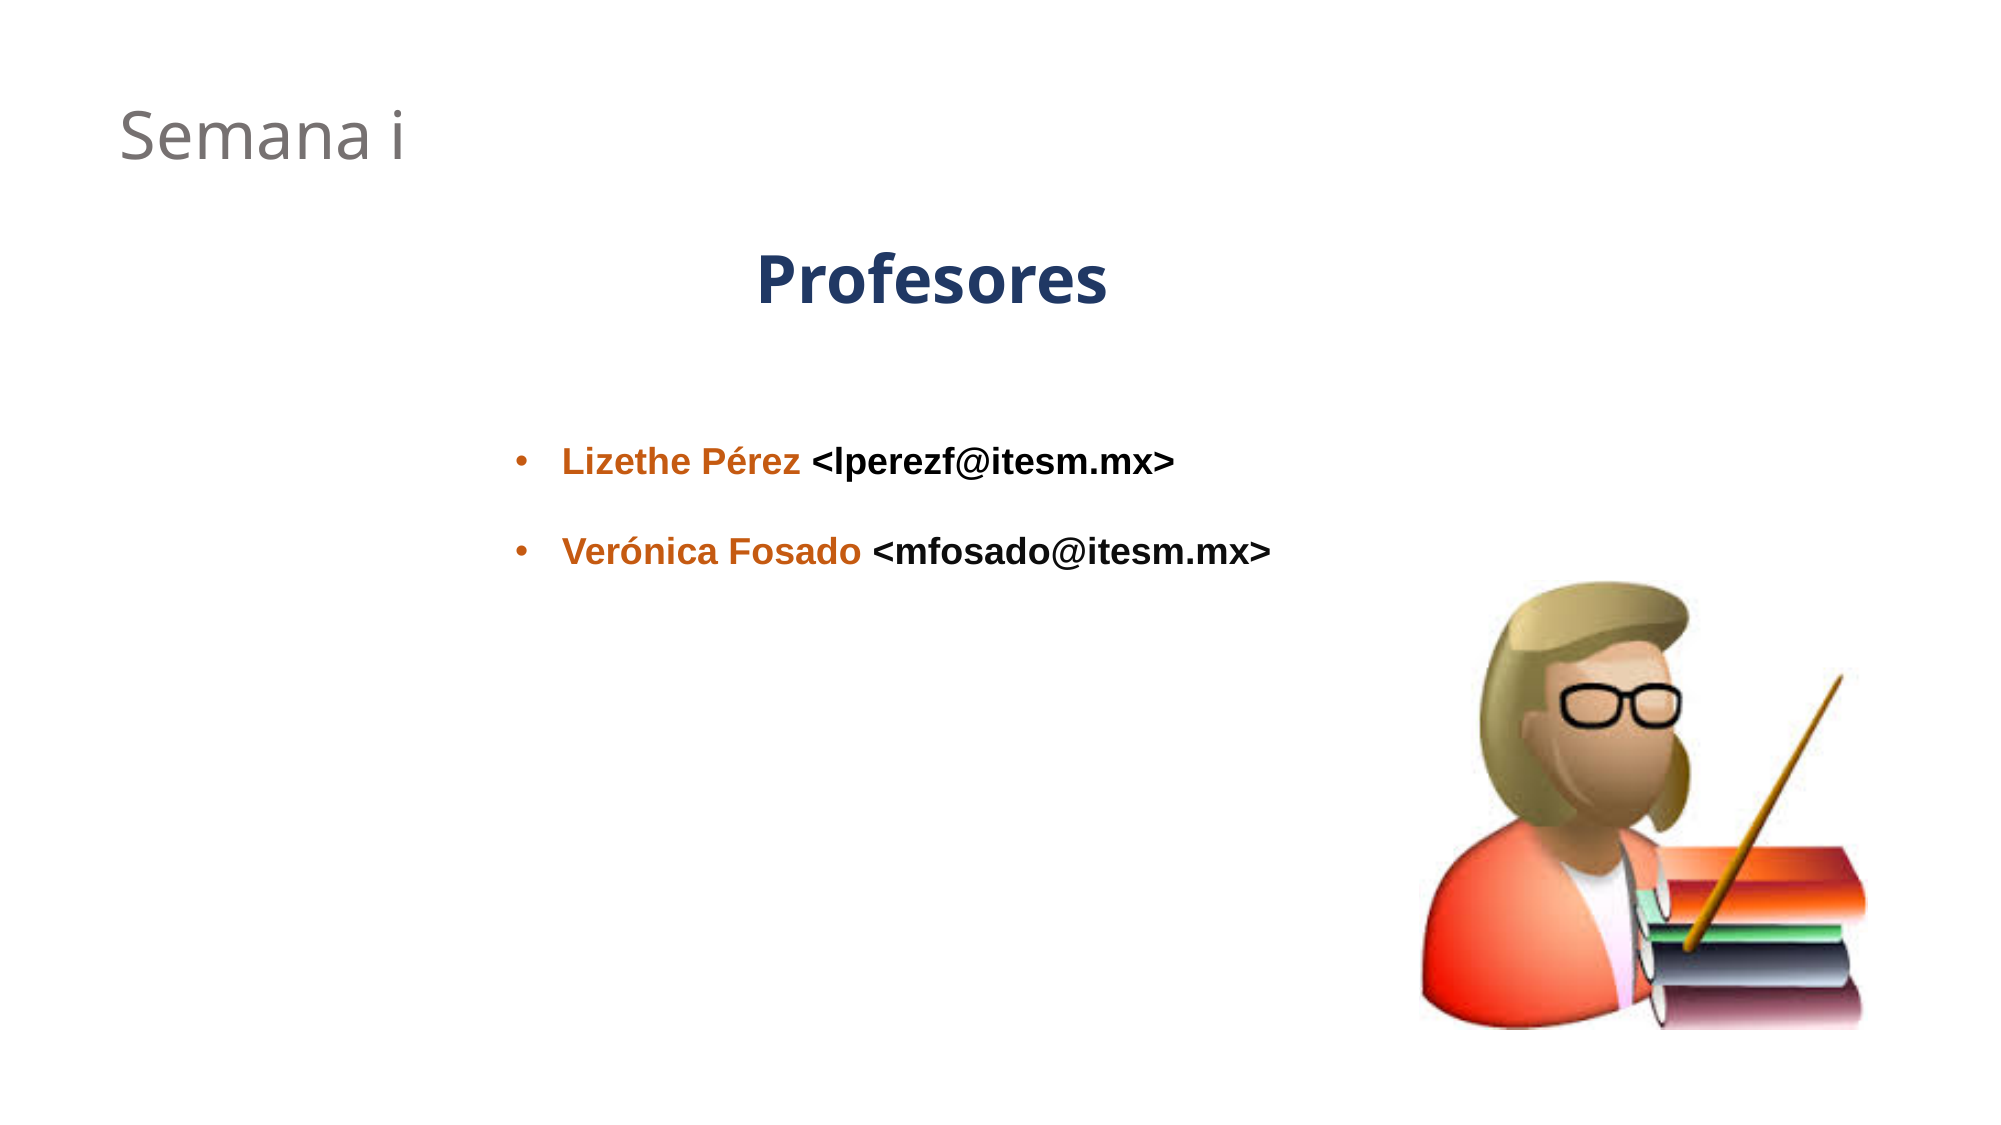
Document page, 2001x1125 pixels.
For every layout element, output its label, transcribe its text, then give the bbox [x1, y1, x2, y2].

picture [1419, 580, 1869, 1030]
text_box Semana i [104, 94, 496, 183]
text_box Profesores [396, 229, 1469, 325]
text_box Lizethe Pérez <lperezf@itesm.mx> Verónica Fosado <mfosado@itesm.mx> [500, 385, 1505, 580]
